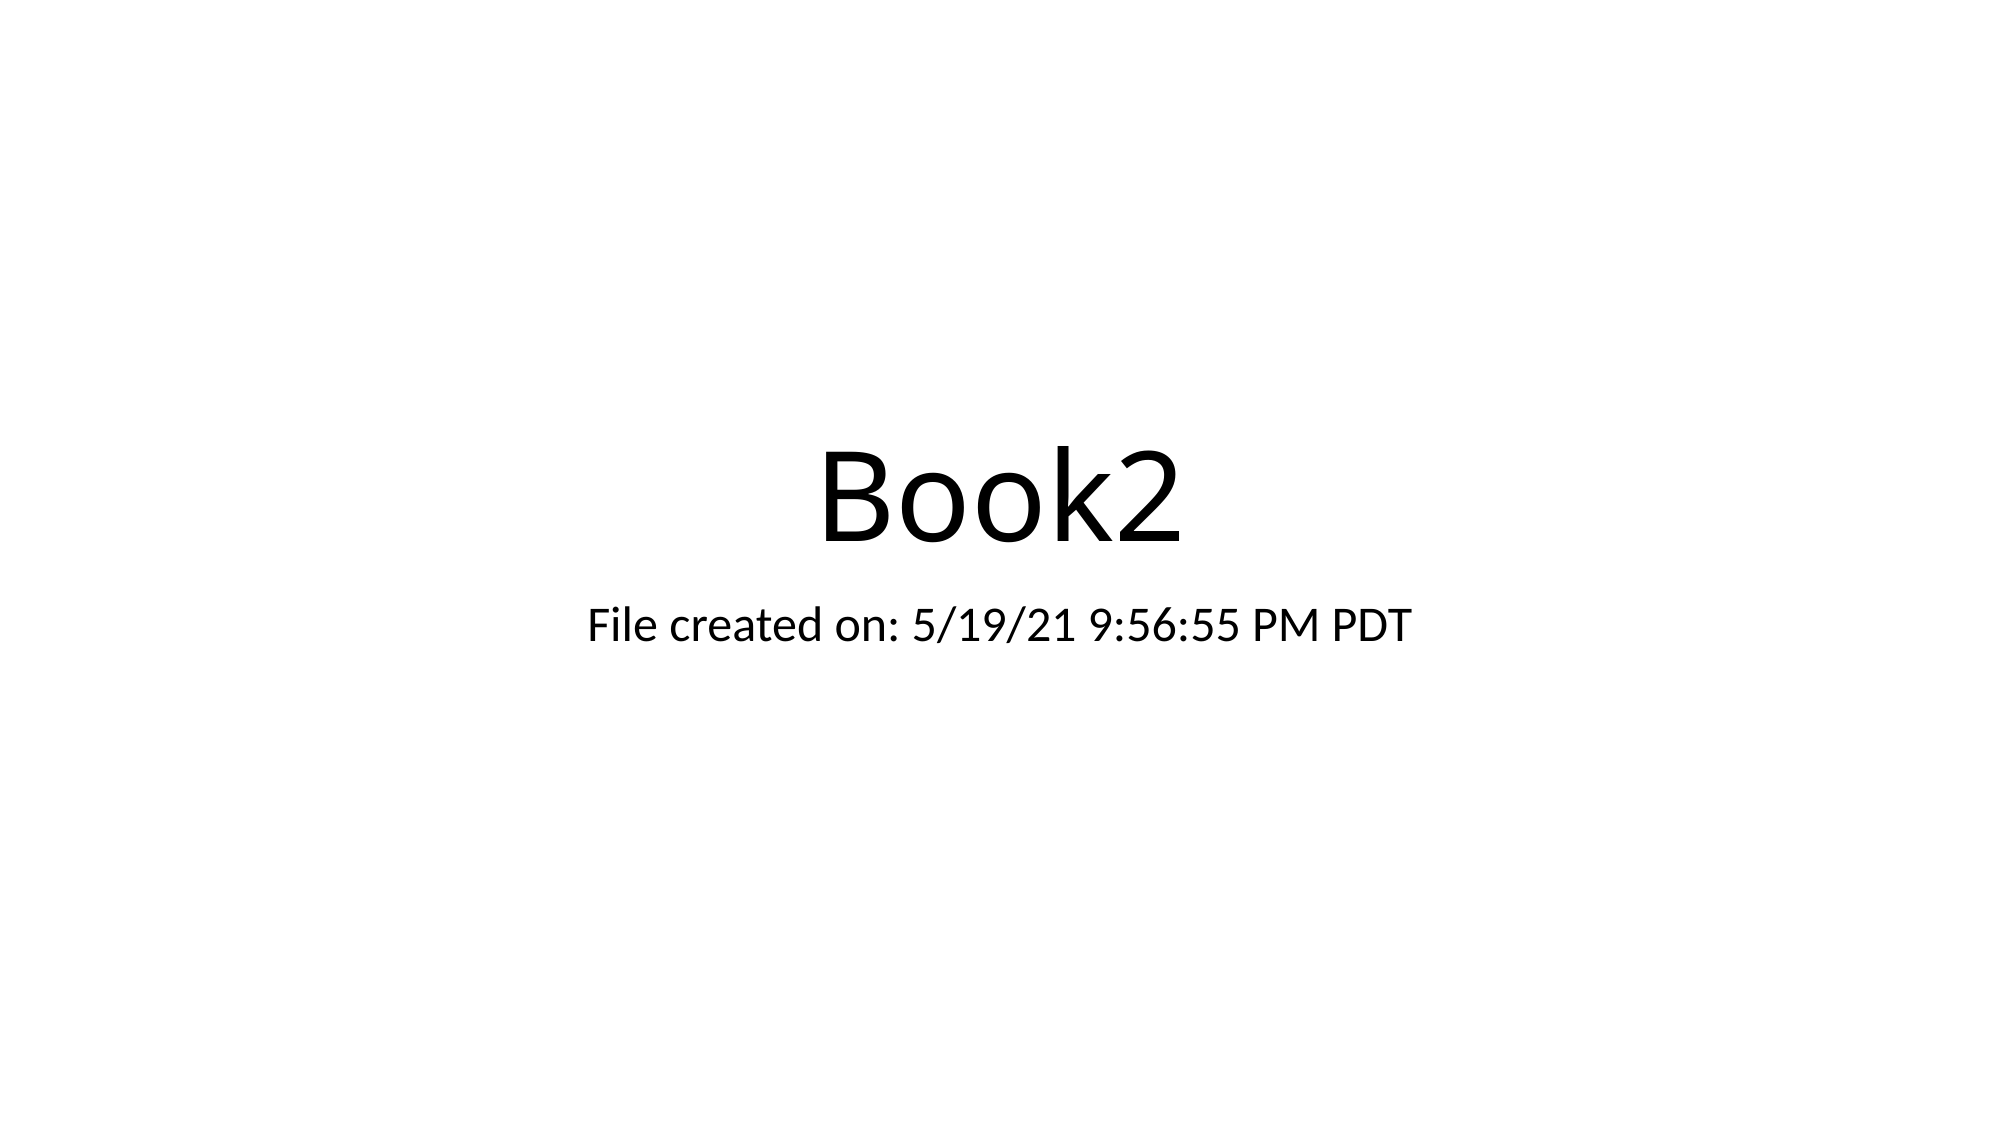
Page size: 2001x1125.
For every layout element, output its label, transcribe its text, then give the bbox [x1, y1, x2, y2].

subtitle File created on: 5/19/21 9:56:55 PM PDT [249, 590, 1750, 863]
title Book2 [249, 184, 1750, 576]
